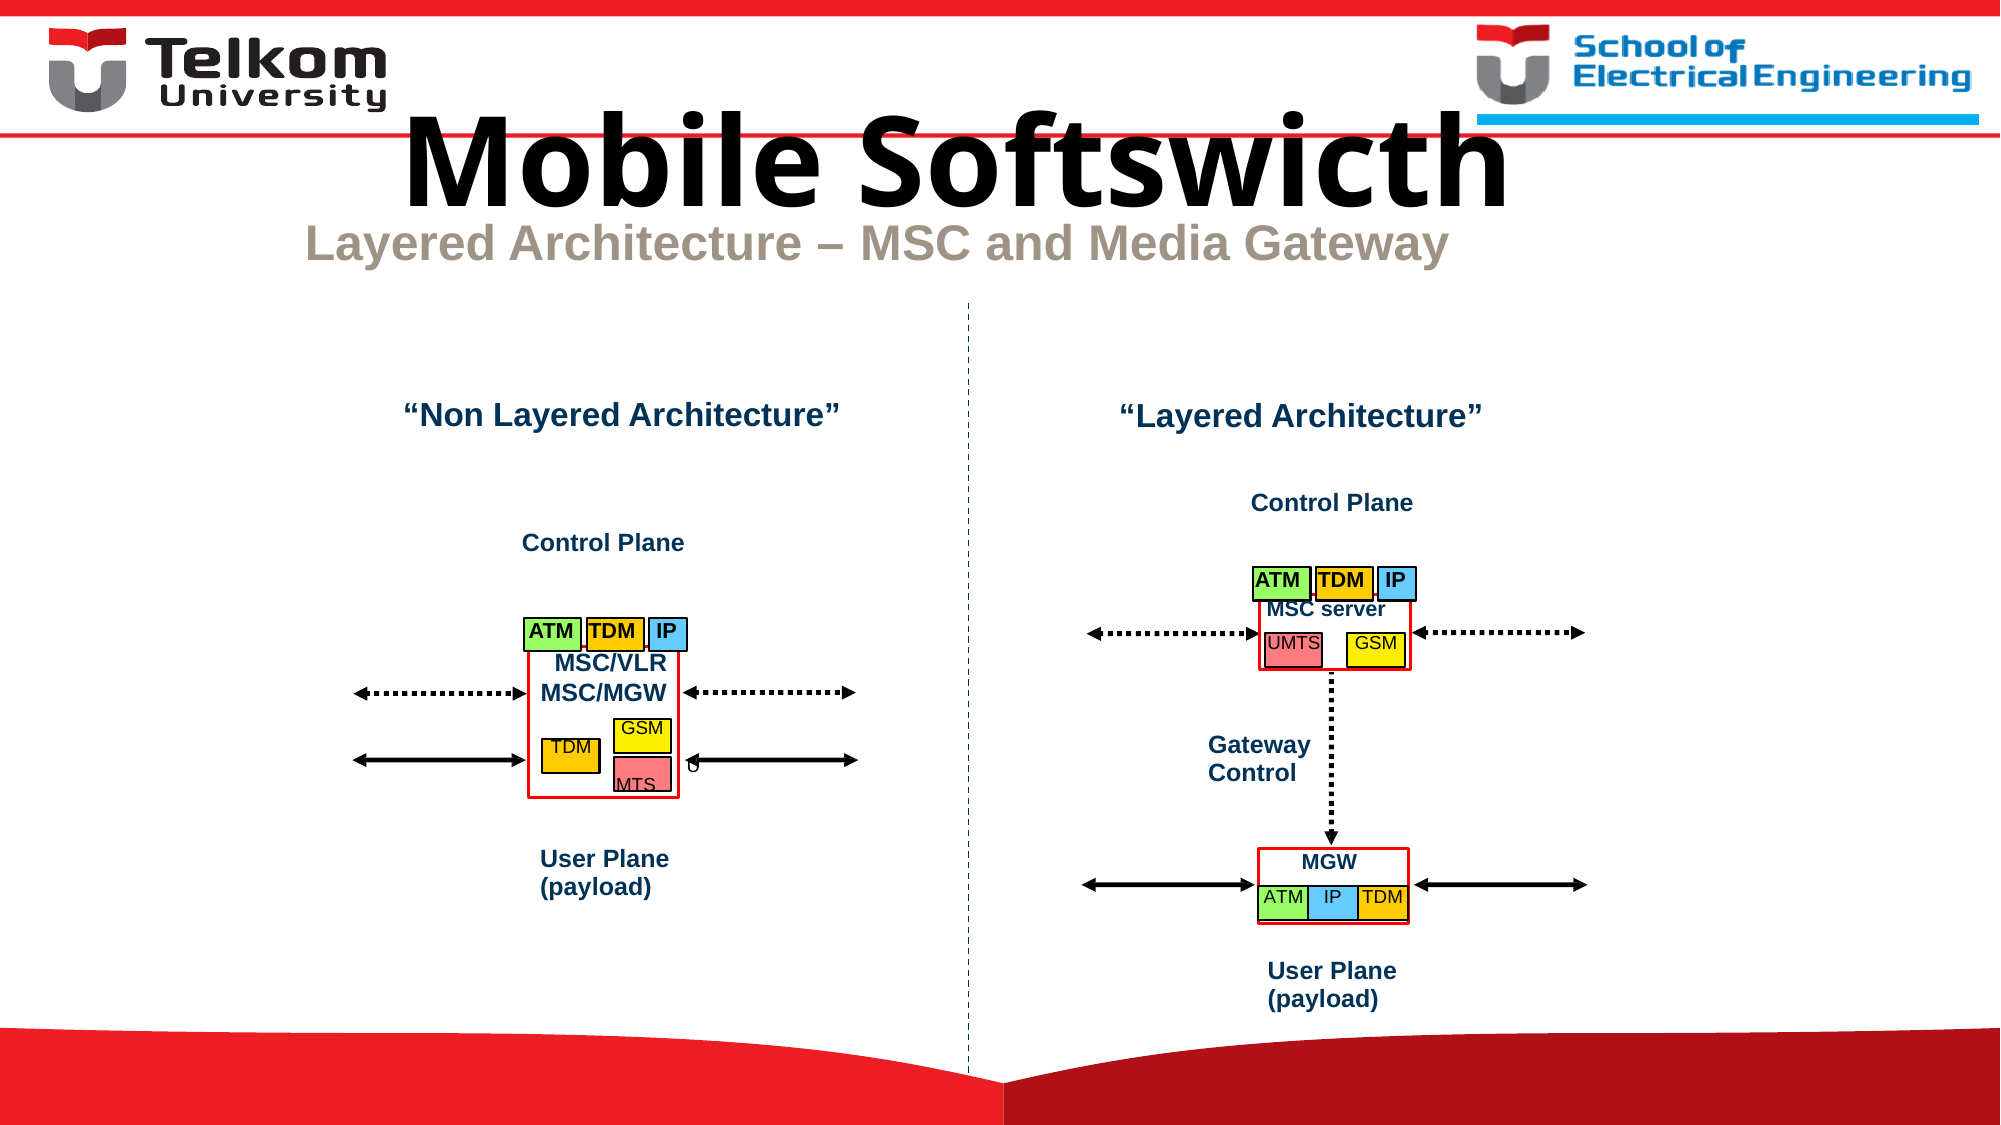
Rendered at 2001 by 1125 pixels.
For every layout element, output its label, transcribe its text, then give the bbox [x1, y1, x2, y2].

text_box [302, 217, 1588, 1075]
picture [1641, 24, 1979, 114]
title Mobile Softswicth [274, 0, 1641, 242]
